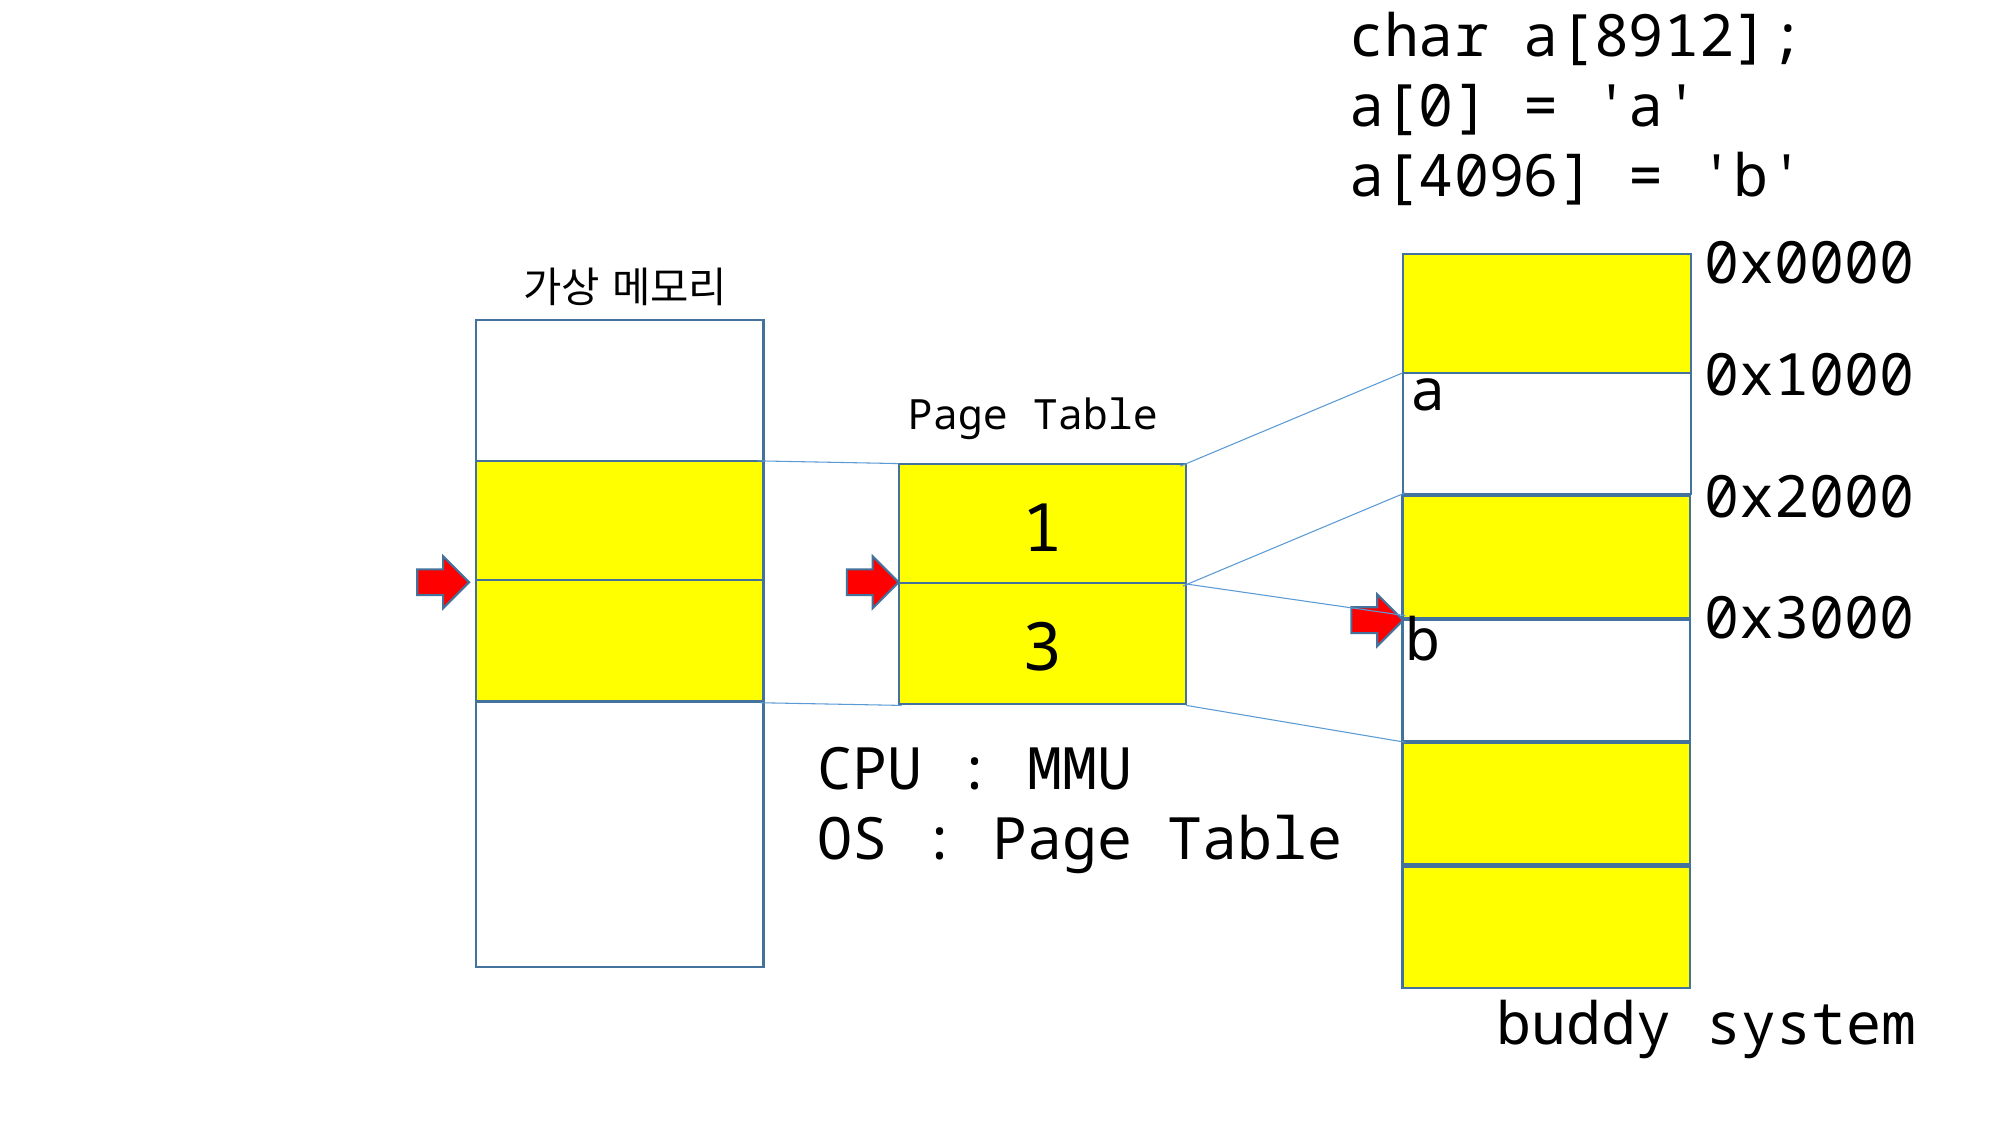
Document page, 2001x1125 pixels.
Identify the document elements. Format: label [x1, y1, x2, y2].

text_box [892, 380, 1173, 445]
text_box [416, 553, 471, 611]
text_box [1334, 0, 1819, 216]
text_box [475, 217, 1931, 1064]
